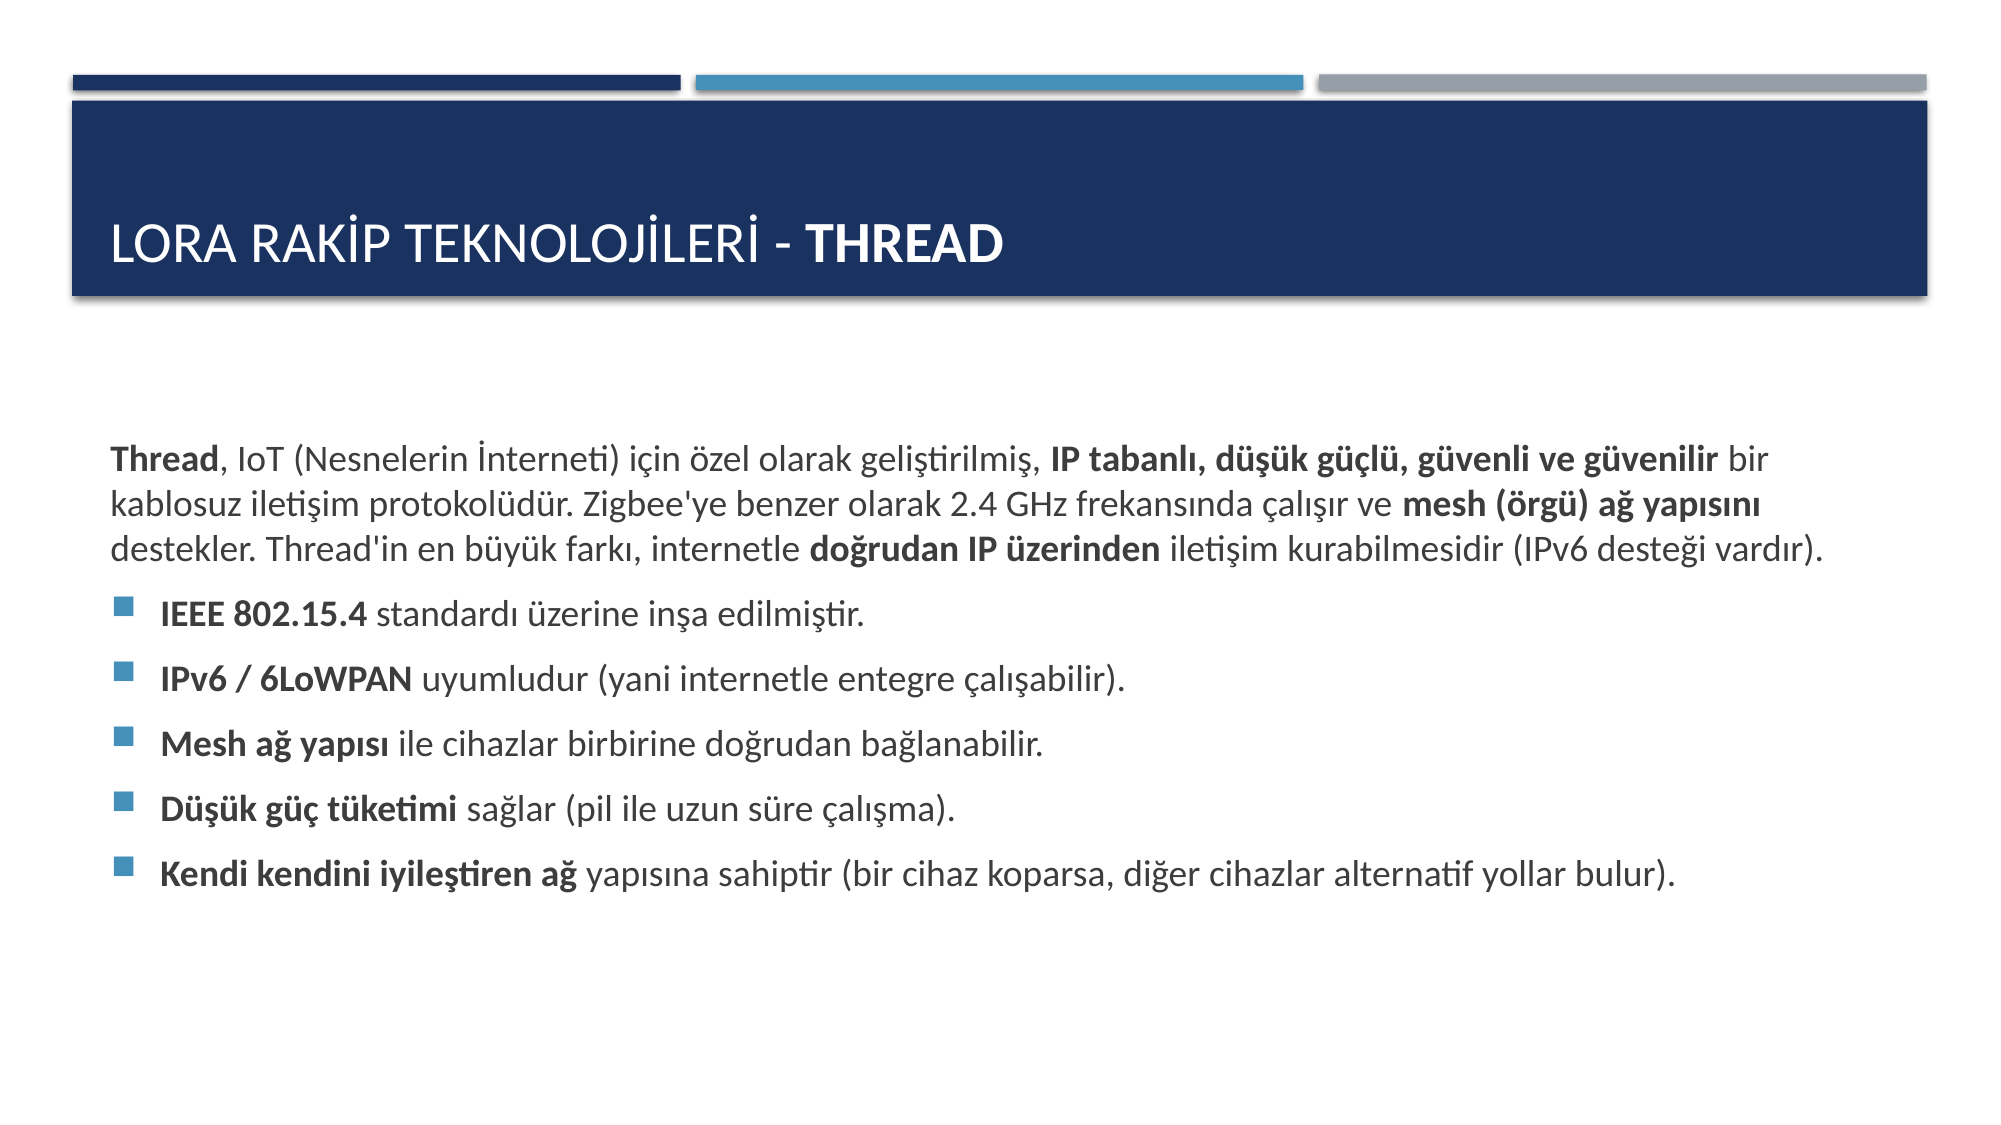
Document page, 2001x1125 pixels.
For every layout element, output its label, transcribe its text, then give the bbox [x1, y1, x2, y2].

title LORA Rakip Teknolojileri - Thread [95, 115, 1905, 282]
list Thread, IoT (Nesnelerin İnterneti) için özel olarak geliştirilmiş, IP tabanlı, düşük güçlü, güvenli ve güvenilir bir kablosuz iletişim protokolüdür. Zigbee'ye benzer olarak 2.4 GHz frekansında çalışır ve mesh (örgü) ağ yapısını destekler. Thread'in en büyük farkı, internetle doğrudan IP üzerinden iletişim kurabilmesidir (IPv6 desteği vardır). IEEE 802.15.4 standardı üzerine inşa edilmiştir. IPv6 / 6LoWPAN uyumludur (yani internetle entegre çalışabilir). Mesh ağ yapısı ile cihazlar birbirine doğrudan bağlanabilir. Düşük güç tüketimi sağlar (pil ile uzun süre çalışma). Kendi kendini iyileştiren ağ yapısına sahiptir (bir cihaz koparsa, diğer cihazlar alternatif yollar bulur). [95, 357, 1905, 1036]
